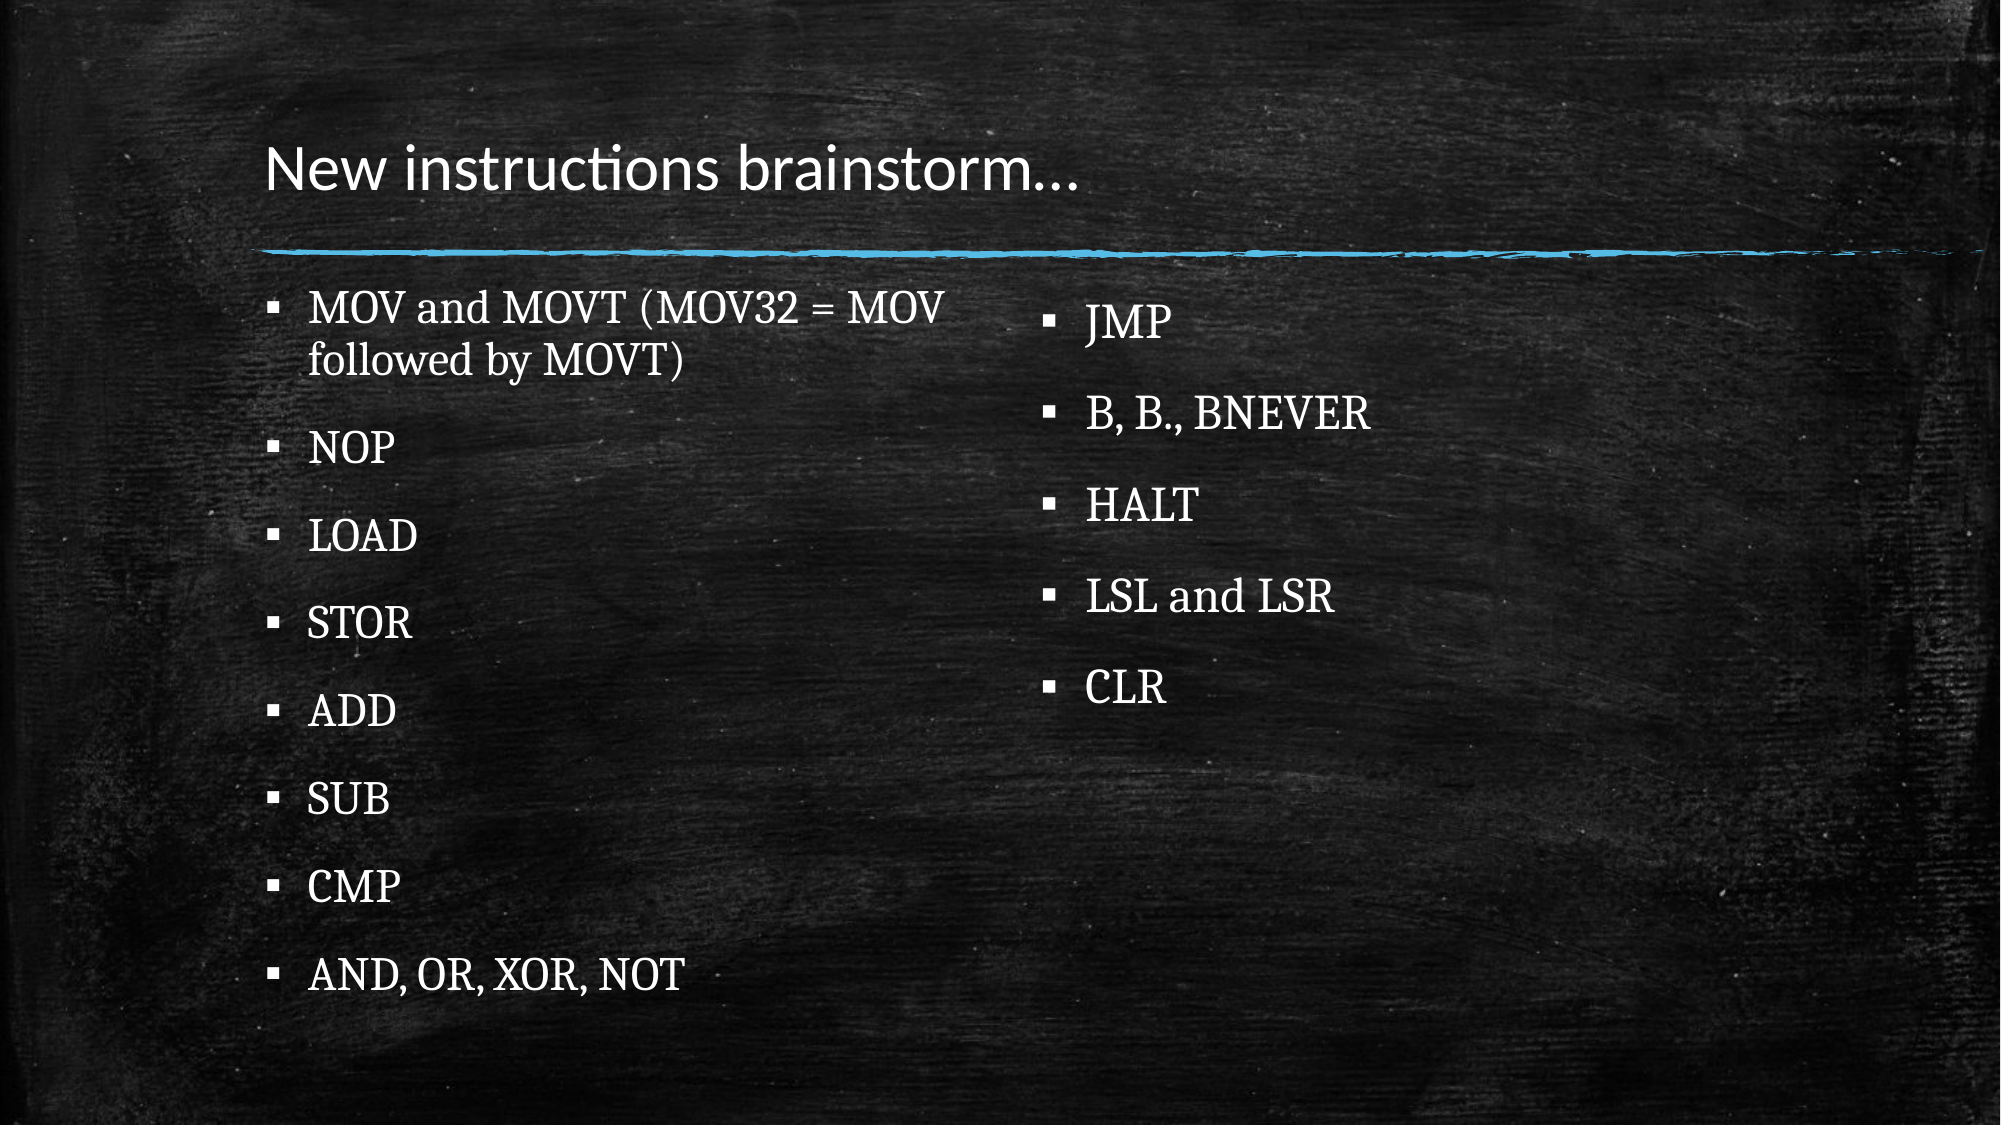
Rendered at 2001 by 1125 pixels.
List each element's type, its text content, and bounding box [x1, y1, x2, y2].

list MOV and MOVT (MOV32 = MOV followed by MOVT) NOP LOAD STOR ADD SUB CMP AND, OR, XOR, NOT [249, 275, 975, 1013]
list JMP B, B., BNEVER HALT LSL and LSR CLR [1025, 287, 1751, 1013]
title New instructions brainstorm… [249, 45, 1751, 213]
